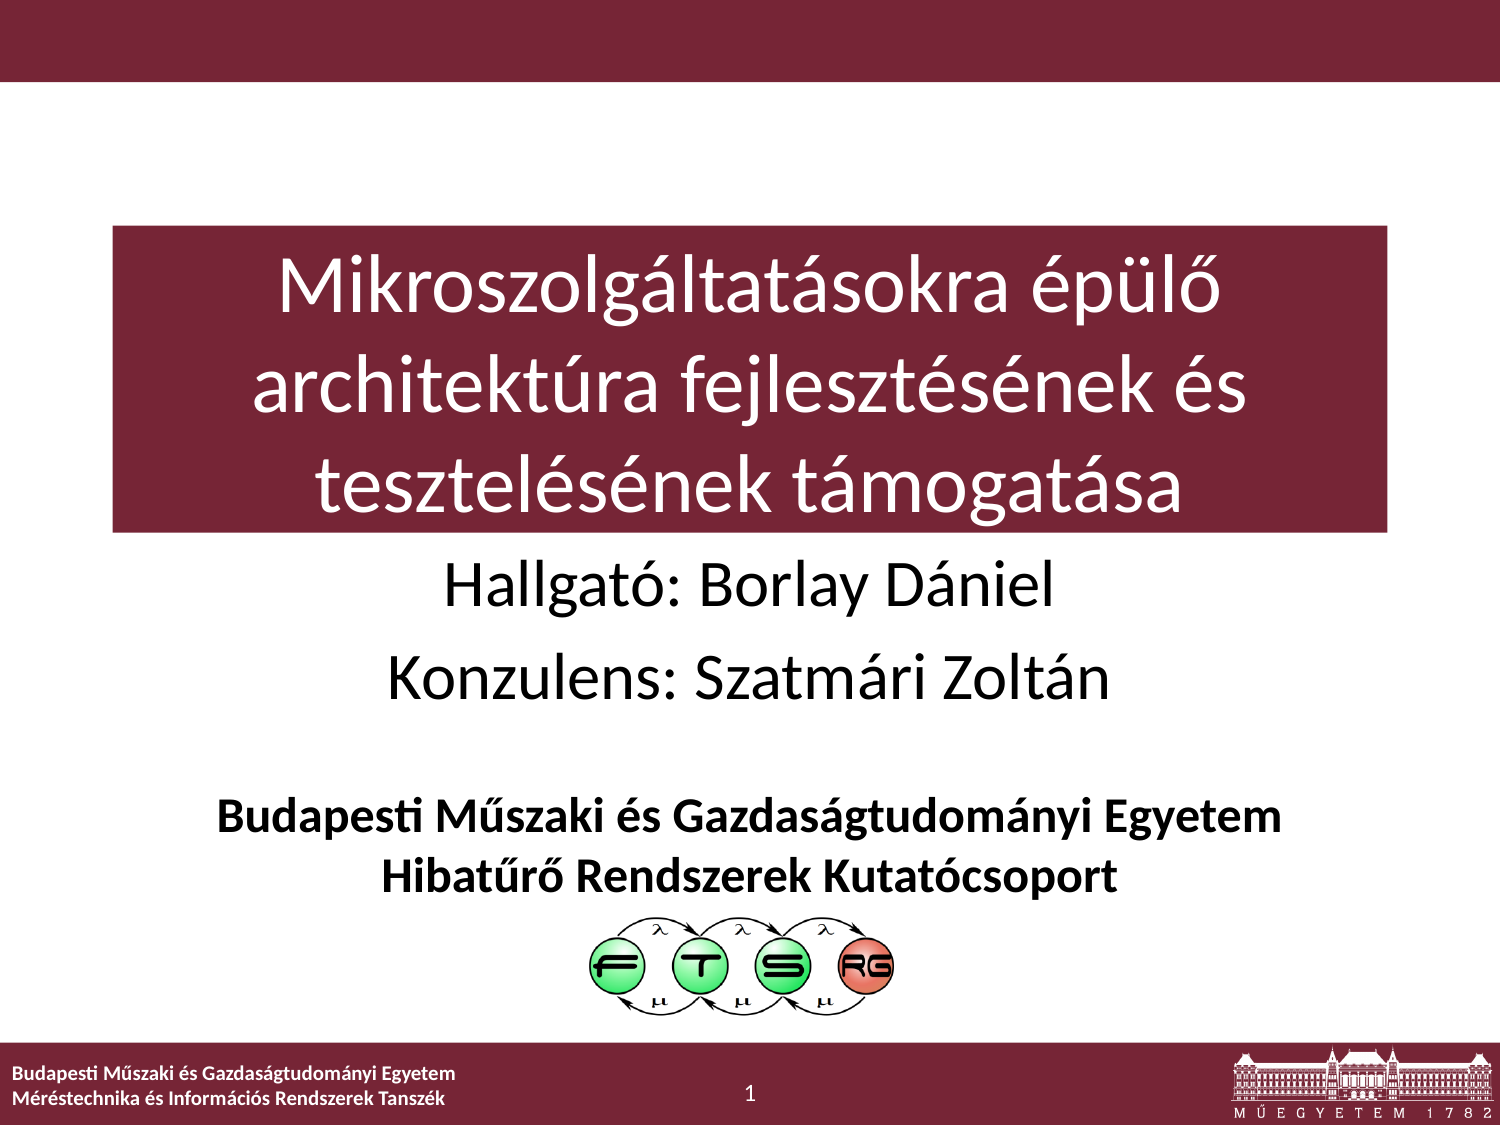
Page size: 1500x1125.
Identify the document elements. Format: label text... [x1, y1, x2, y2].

title Mikroszolgáltatásokra épülő architektúra fejlesztésének és tesztelésének támogatása [112, 225, 1388, 533]
picture [585, 913, 896, 1019]
slide_number 1 [581, 1061, 919, 1122]
picture [1231, 1044, 1494, 1118]
subtitle Hallgató: Borlay Dániel Konzulens: Szatmári Zoltán [224, 532, 1276, 743]
